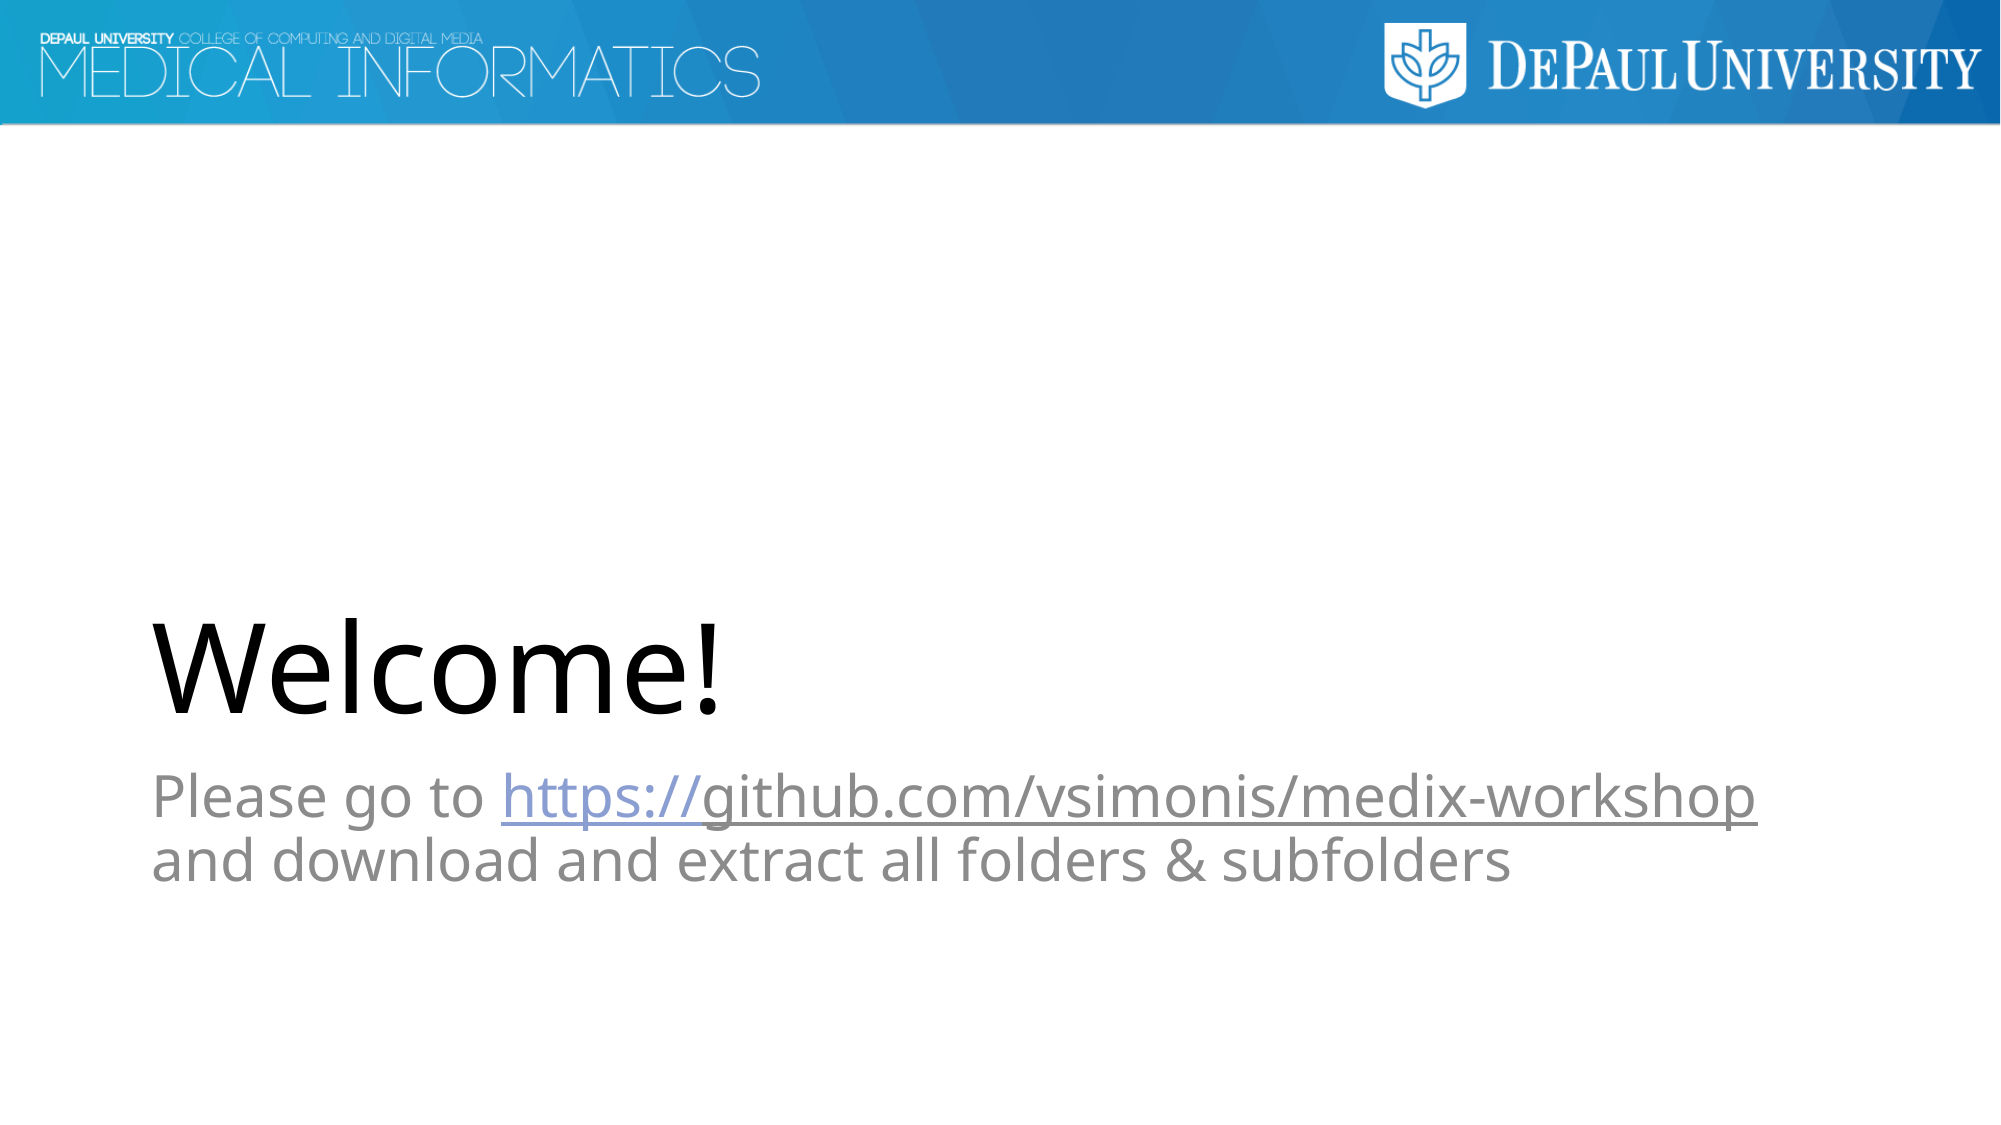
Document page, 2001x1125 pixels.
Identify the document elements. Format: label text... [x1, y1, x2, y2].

title Welcome! [136, 280, 1862, 749]
picture [0, 0, 2001, 1125]
list Please go to https://github.com/vsimonis/medix-workshop and download and extract all folders & subfolders [136, 752, 1862, 999]
